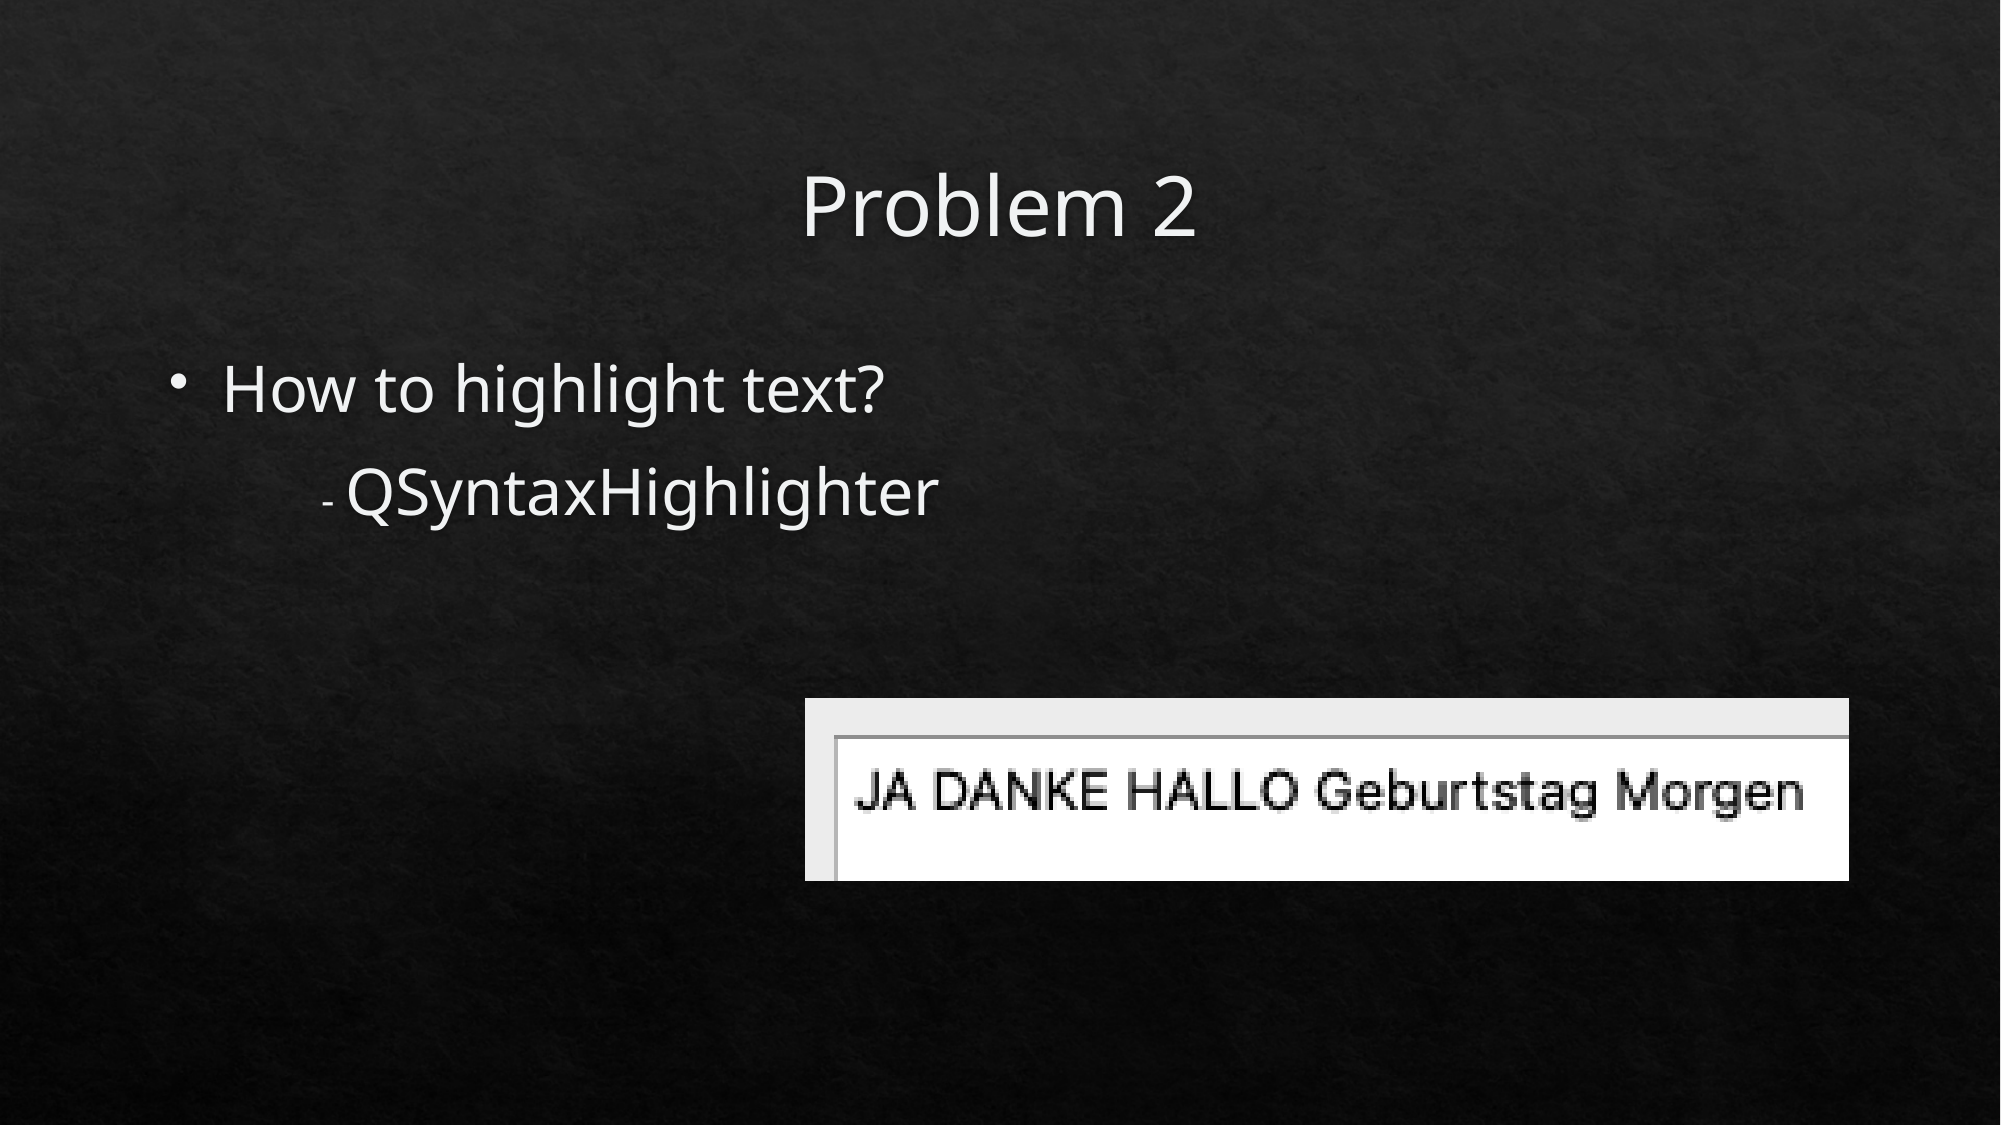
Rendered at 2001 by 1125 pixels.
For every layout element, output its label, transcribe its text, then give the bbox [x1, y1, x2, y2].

list How to highlight text? - QSyntaxHighlighter [149, 340, 1849, 950]
picture [805, 698, 1849, 882]
title Problem 2 [149, 99, 1849, 307]
